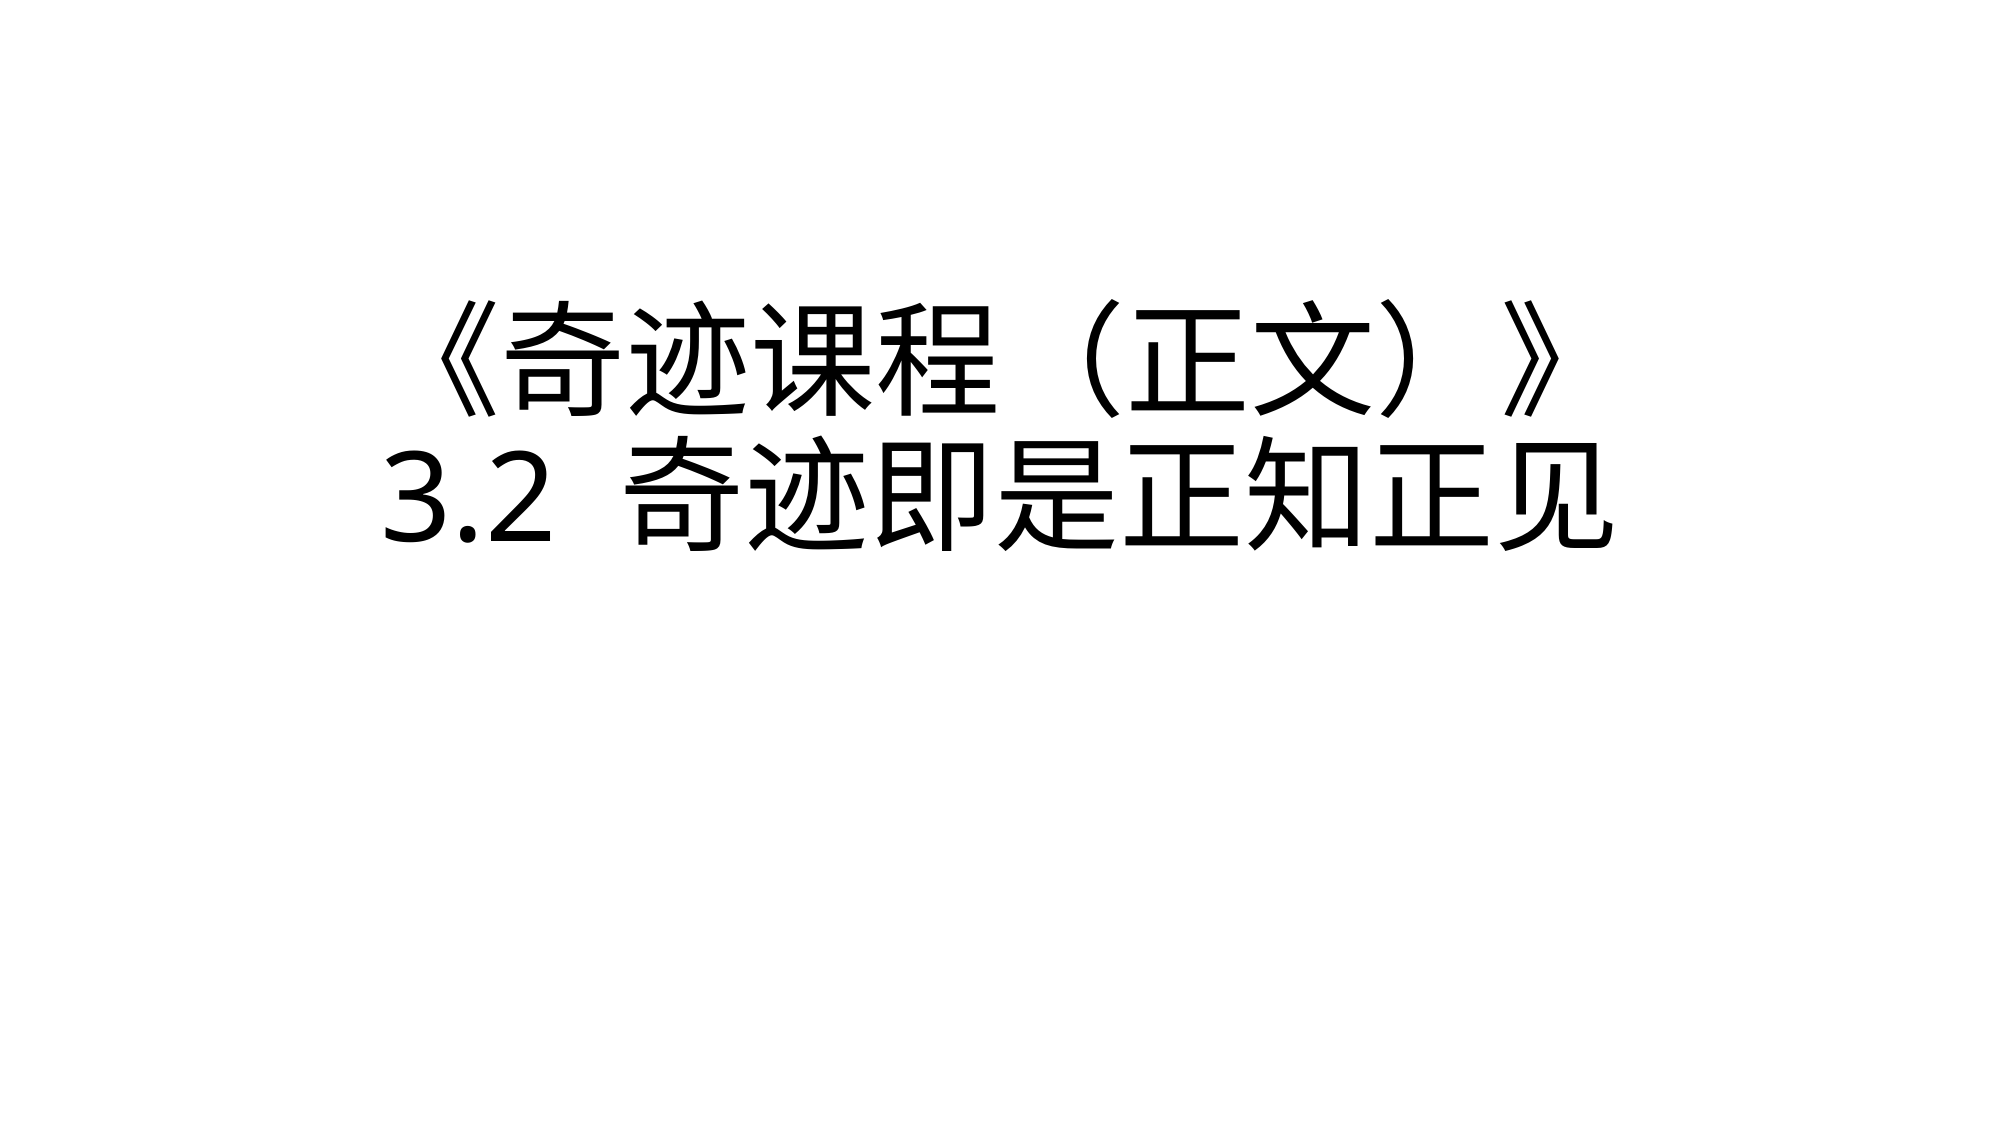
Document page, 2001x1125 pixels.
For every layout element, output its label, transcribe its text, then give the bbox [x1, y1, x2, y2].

title 《奇迹课程（正文）》 3.2 奇迹即是正知正见 [249, 184, 1750, 576]
